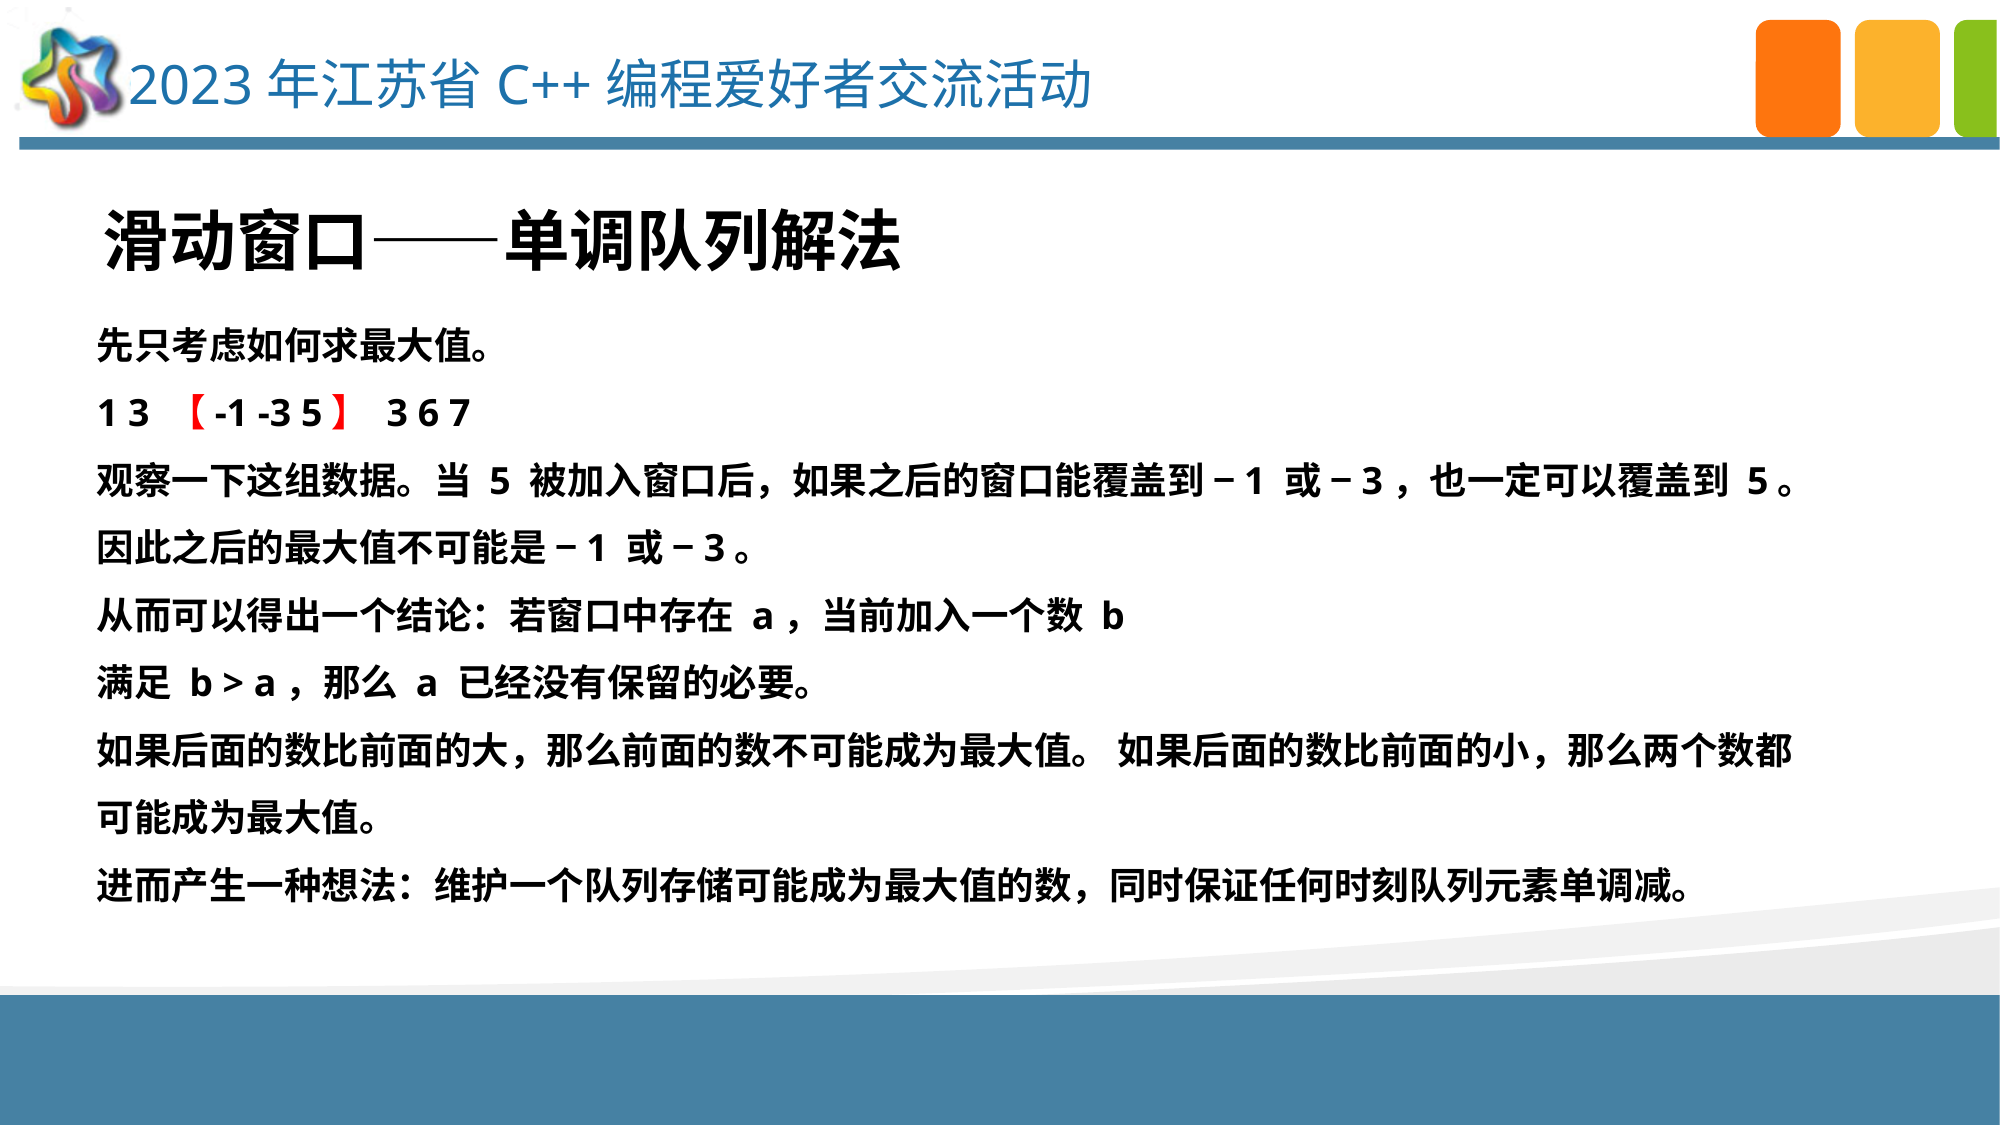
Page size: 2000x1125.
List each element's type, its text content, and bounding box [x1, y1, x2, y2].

list 先只考虑如何求最大值。 1 3 【-1 -3 5】 3 6 7 观察一下这组数据。当 5 被加入窗口后，如果之后的窗口能覆盖到 −1 或 −3，也一定可以覆盖到 5。因此之后的最大值不可能是 −1 或 −3。 从而可以得出一个结论：若窗口中存在 a，当前加入一个数 b 满足 b > a，那么 a 已经没有保留的必要。 如果后面的数比前面的大，那么前面的数不可能成为最大值。 如果后面的数比前面的小，那么两个数都可能成为最大值。 进而产生一种想法：维护一个队列存储可能成为最大值的数，同时保证任何时刻队列元素单调减。 [76, 289, 1840, 955]
picture [7, 7, 131, 138]
title 滑动窗口——单调队列解法 [82, 188, 1264, 289]
